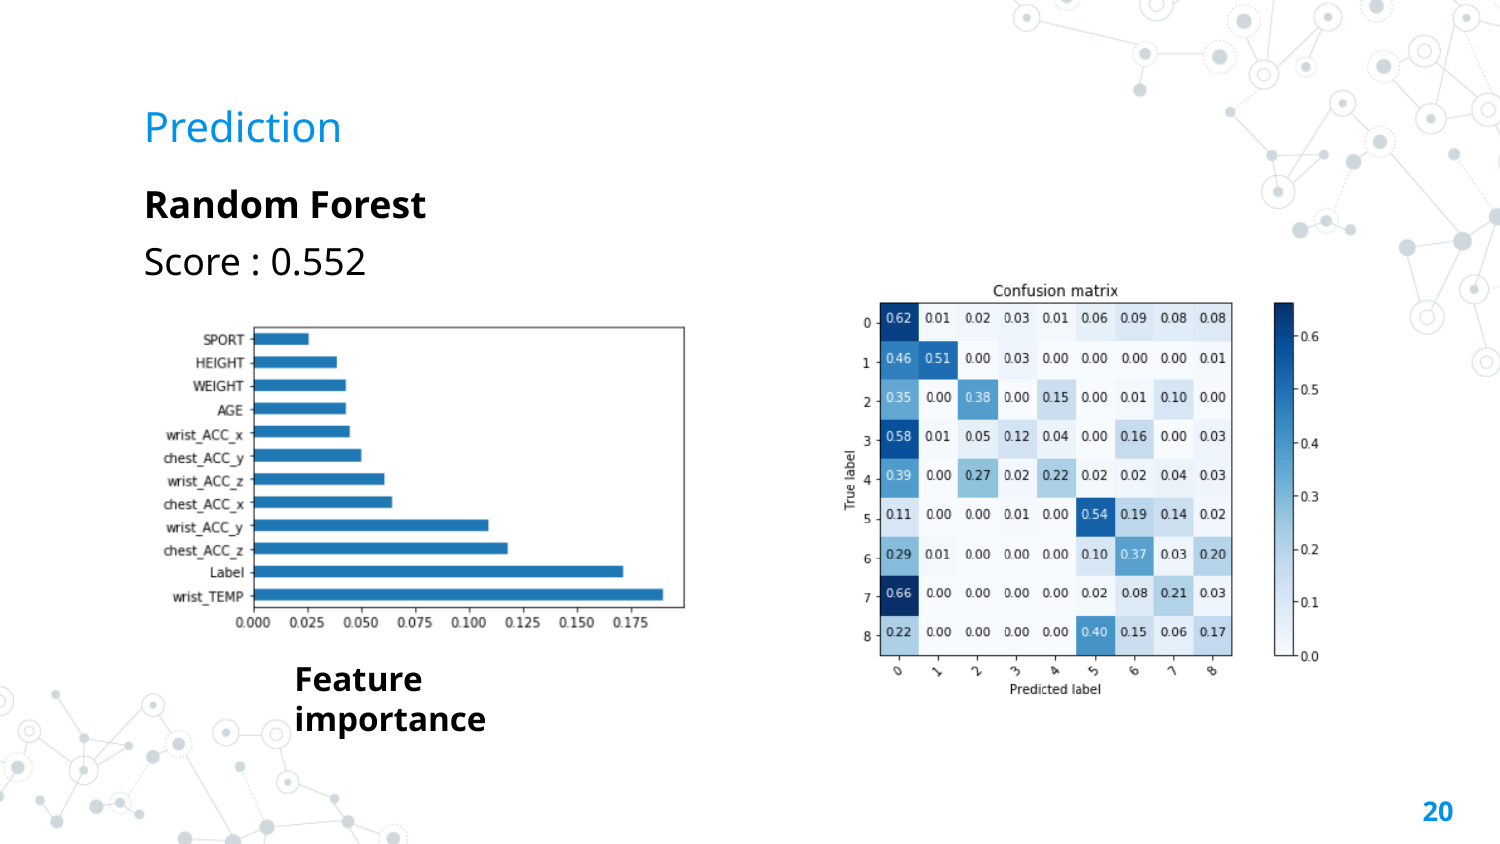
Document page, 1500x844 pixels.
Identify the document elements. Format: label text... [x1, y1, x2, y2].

picture [0, 0, 1500, 844]
text_box Feature importance [279, 657, 619, 739]
slide_number 20 [1378, 779, 1469, 844]
text_box Random Forest Score : 0.552 [128, 165, 449, 314]
title Prediction [128, 50, 1372, 166]
